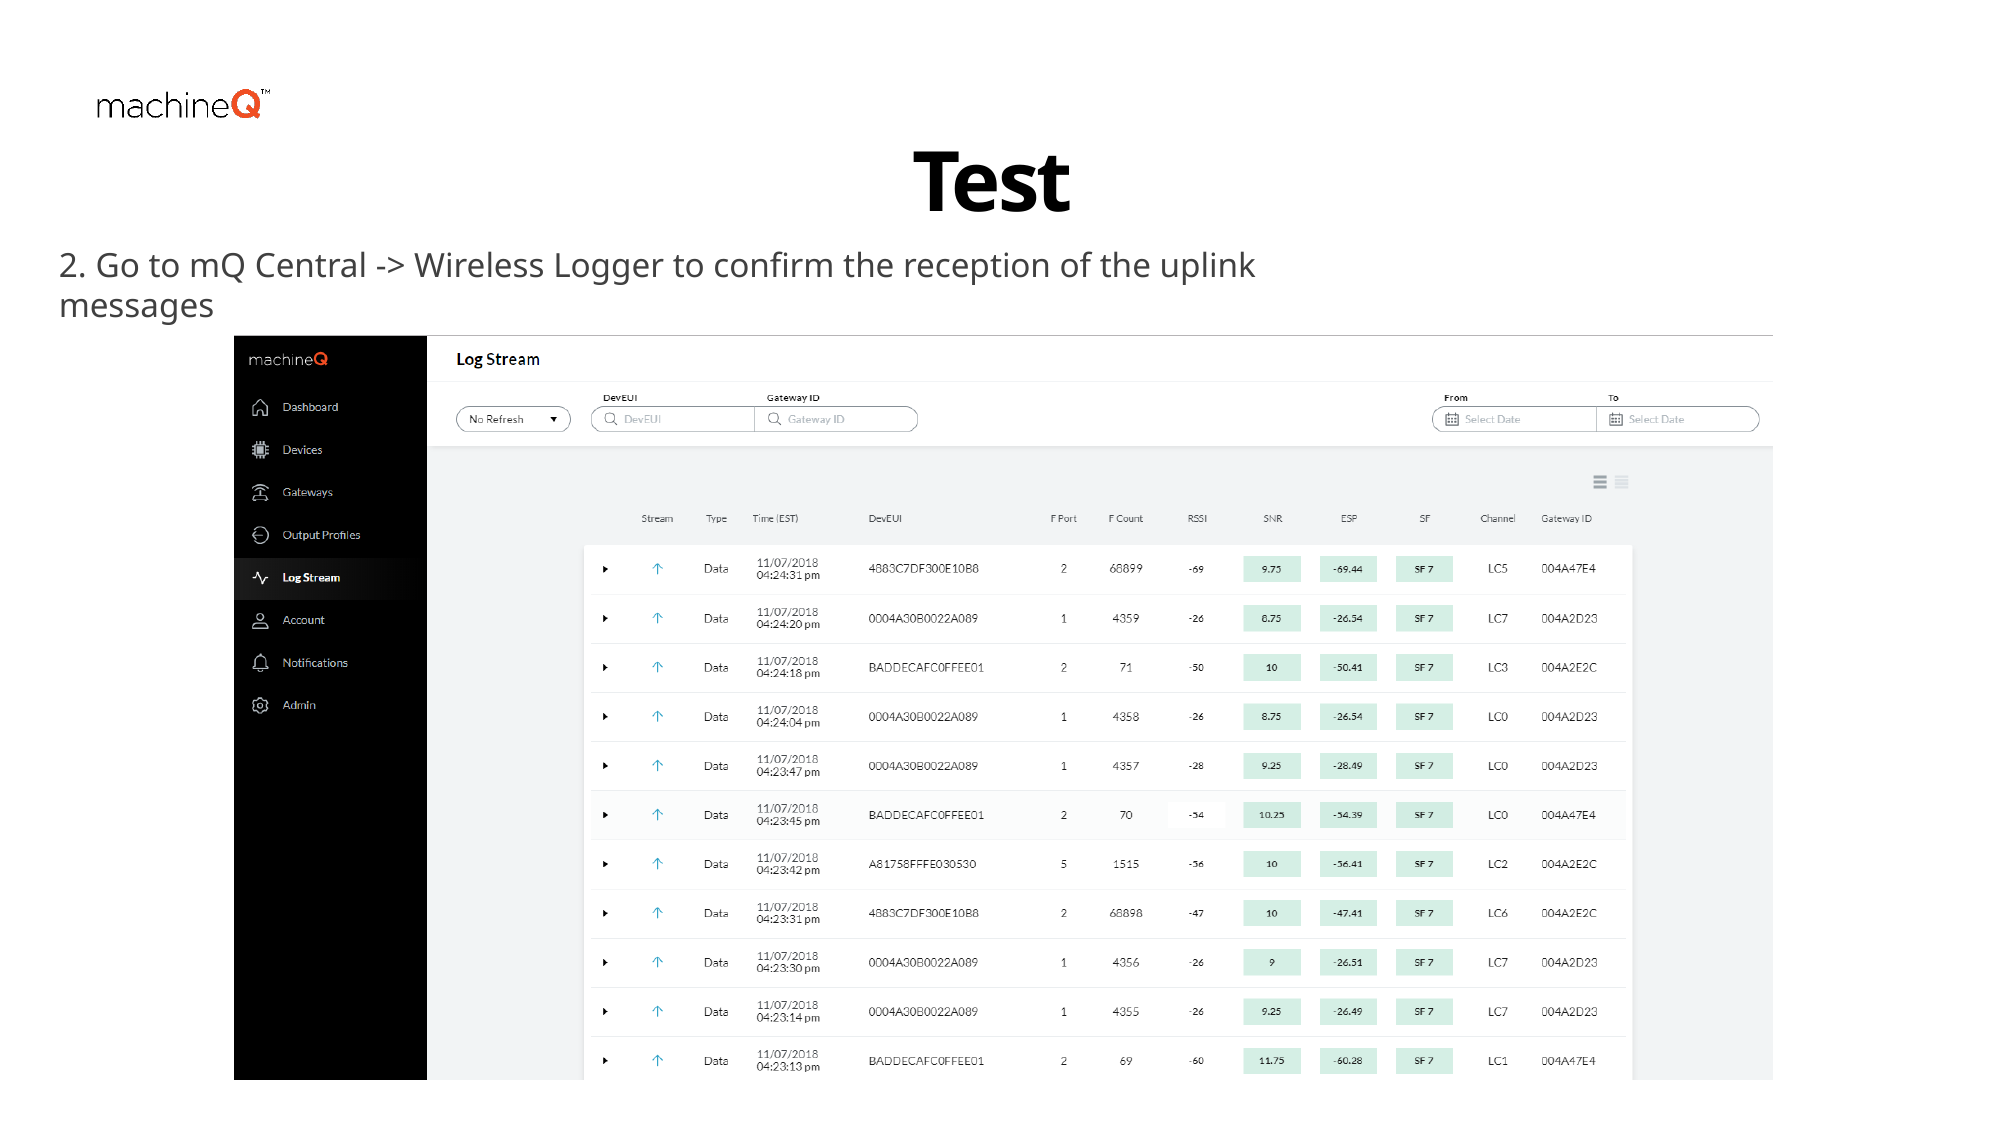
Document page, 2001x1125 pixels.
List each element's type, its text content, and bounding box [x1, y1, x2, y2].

text_box 2. Go to mQ Central -> Wireless Logger to confirm the reception of the uplink messages [44, 236, 1322, 332]
picture [97, 89, 270, 123]
picture [234, 332, 1773, 1080]
text_box Test [728, 120, 1257, 236]
